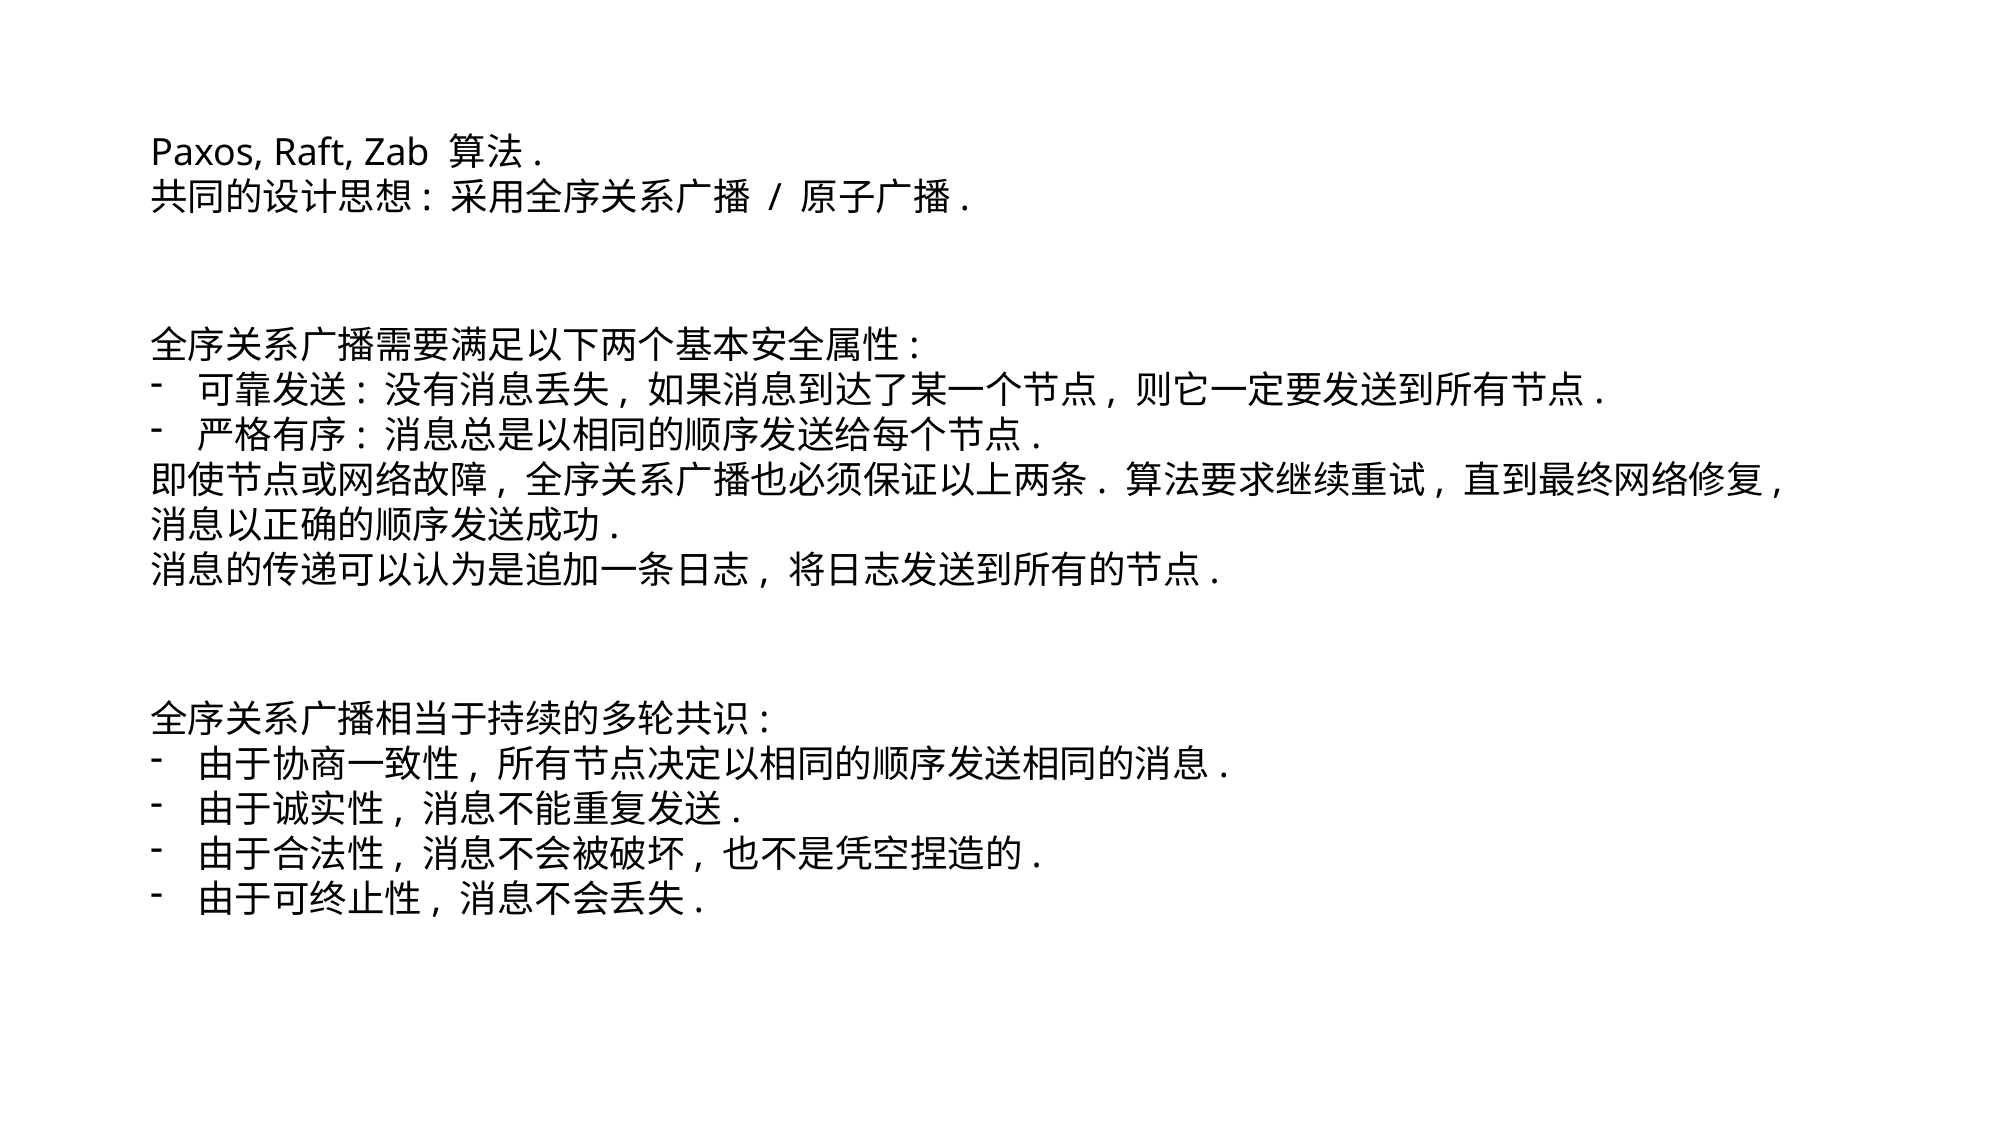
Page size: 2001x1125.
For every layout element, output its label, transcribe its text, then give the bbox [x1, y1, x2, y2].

text_box 全序关系广播相当于持续的多轮共识: 由于协商一致性, 所有节点决定以相同的顺序发送相同的消息. 由于诚实性, 消息不能重复发送. 由于合法性, 消息不会被破坏, 也不是凭空捏造的. 由于可终止性, 消息不会丢失. [135, 687, 1829, 928]
text_box 全序关系广播需要满足以下两个基本安全属性: 可靠发送: 没有消息丢失, 如果消息到达了某一个节点, 则它一定要发送到所有节点. 严格有序: 消息总是以相同的顺序发送给每个节点. 即使节点或网络故障, 全序关系广播也必须保证以上两条. 算法要求继续重试, 直到最终网络修复, 消息以正确的顺序发送成功. 消息的传递可以认为是追加一条日志, 将日志发送到所有的节点. [135, 313, 1829, 598]
text_box Paxos, Raft, Zab 算法. 共同的设计思想: 采用全序关系广播 / 原子广播. [135, 120, 1829, 226]
